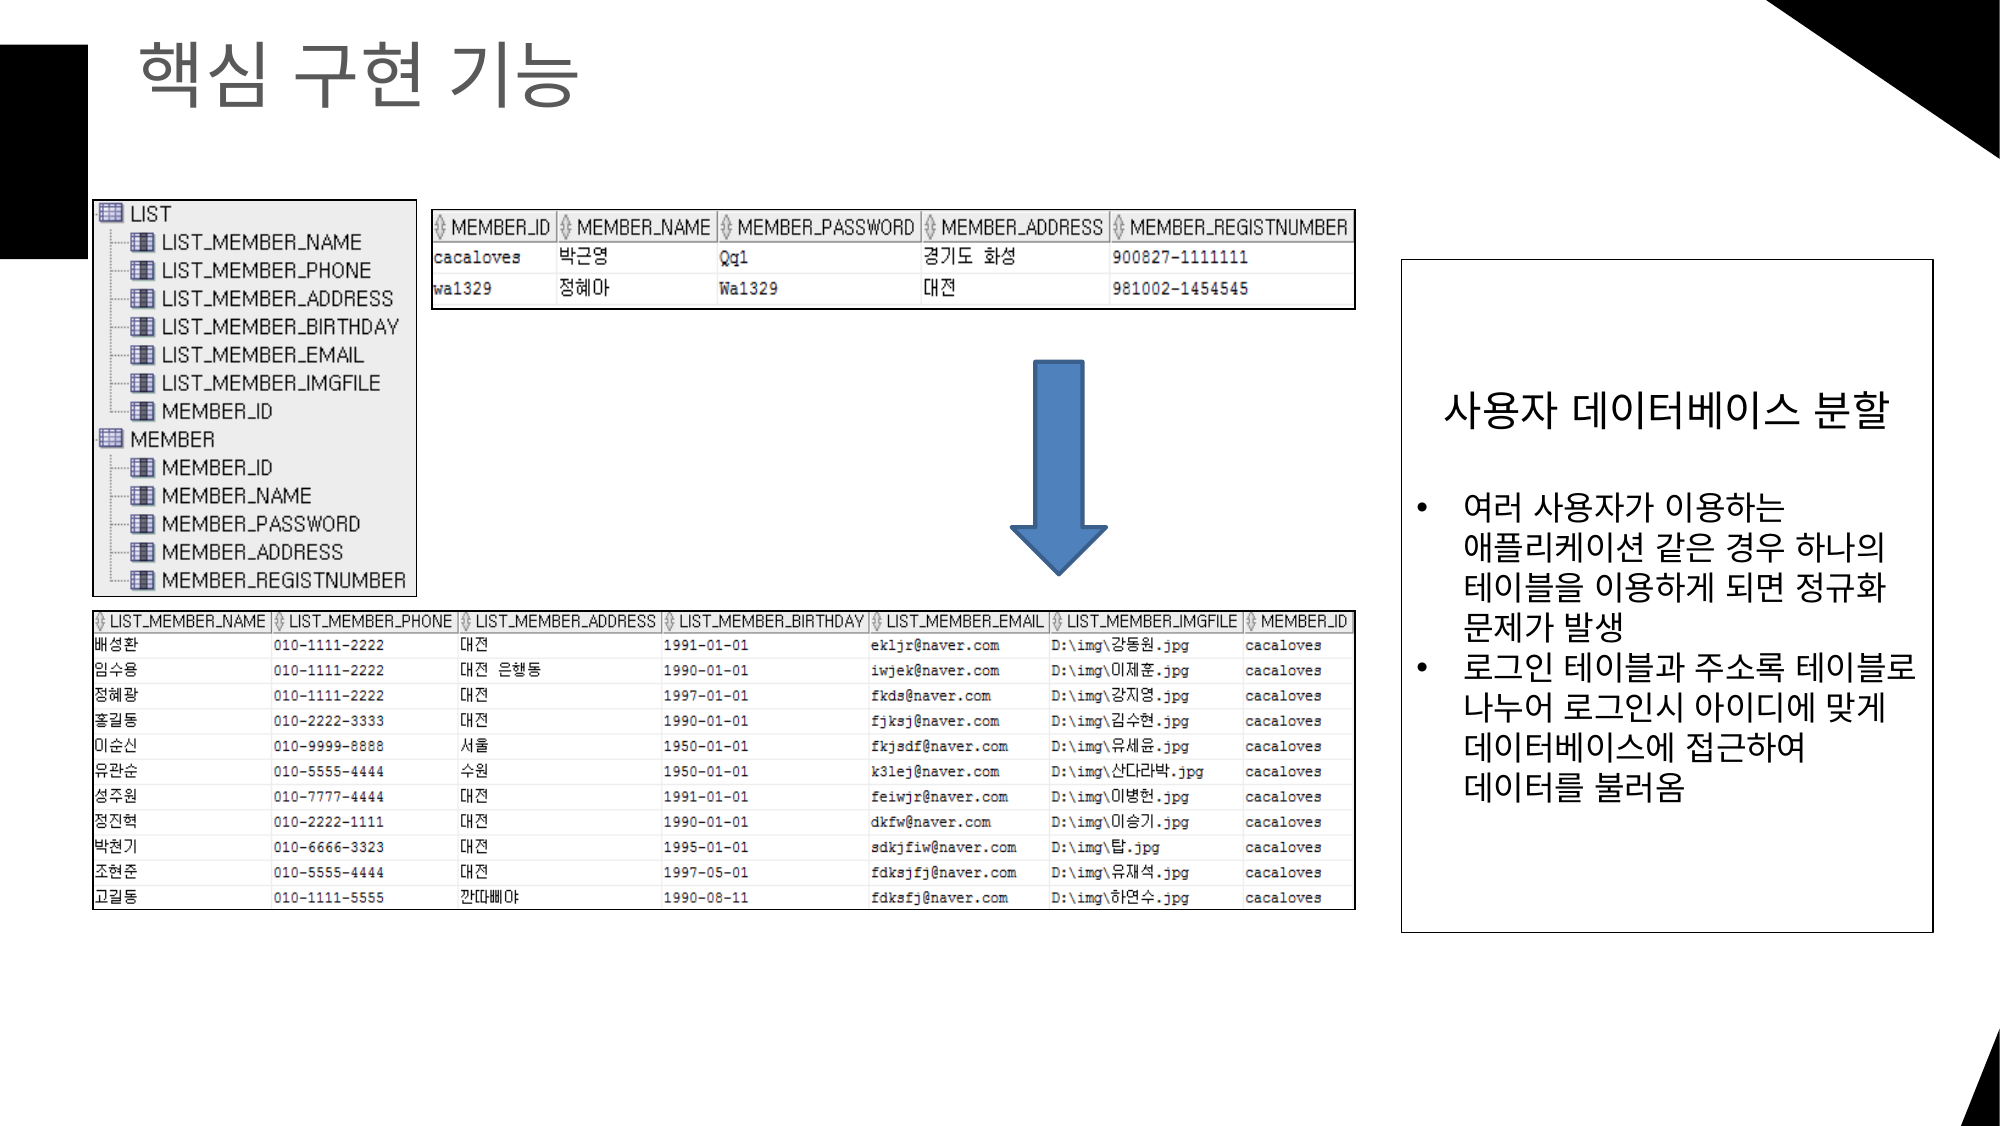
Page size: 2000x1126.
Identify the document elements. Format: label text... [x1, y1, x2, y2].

text_box 사용자 데이터베이스 분할 여러 사용자가 이용하는 애플리케이션 같은 경우 하나의 테이블을 이용하게 되면 정규화 문제가 발생 로그인 테이블과 주소록 테이블로 나누어 로그인시 아이디에 맞게 데이터베이스에 접근하여 데이터를 불러옴 [1399, 257, 1935, 935]
text_box [1762, 0, 2000, 162]
picture [432, 209, 1355, 309]
title 핵심 구현 기능 [0, 0, 772, 199]
text_box [1958, 1022, 2000, 1126]
picture [93, 200, 416, 597]
text_box [1009, 359, 1109, 577]
picture [93, 611, 1355, 909]
text_box [0, 43, 90, 261]
